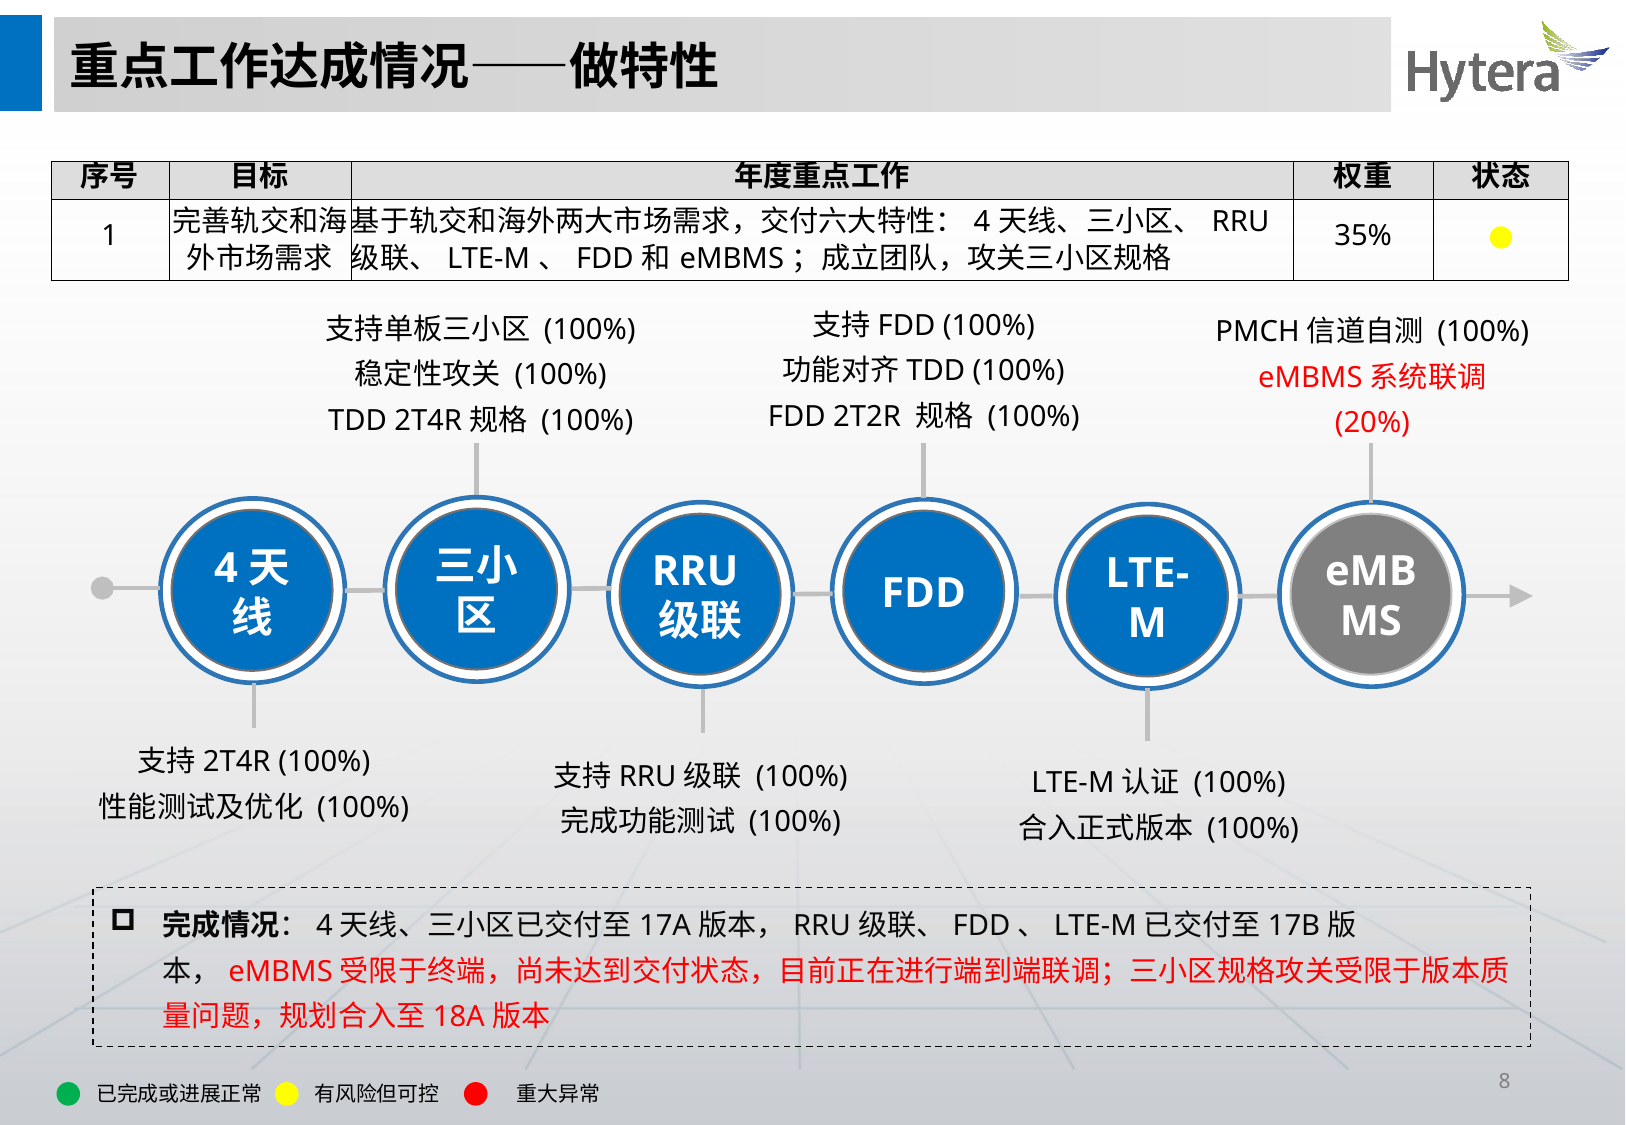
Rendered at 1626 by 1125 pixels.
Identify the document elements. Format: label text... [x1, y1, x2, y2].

text_box 三小区 [394, 507, 558, 671]
table_header 目标 [170, 162, 351, 199]
text_box LTE-M [1065, 514, 1229, 678]
table_cell 基于轨交和海外两大市场需求，交付六大特性：4天线、三小区、RRU级联、LTE-M、FDD和eMBMS；成立团队，攻关三小区规格 [352, 200, 1293, 280]
text_box [273, 1081, 299, 1107]
table_header 序号 [52, 162, 169, 199]
text_box eMBMS [1289, 512, 1453, 676]
text_box 支持单板三小区 (100%) 稳定性攻关 (100%) TDD 2T4R规格 (100%) [312, 287, 649, 449]
text_box [607, 501, 794, 688]
title 重点工作达成情况——做特性 [54, 17, 1392, 112]
text_box [159, 497, 346, 684]
text_box 支持RRU级联 (100%) 完成功能测试 (100%) [541, 695, 860, 887]
text_box 完成情况：4天线、三小区已交付至17A版本，RRU级联、FDD、LTE-M已交付至17B版本，eMBMS受限于终端，尚未达到交付状态，目前正在进行端到端联调；三小区规格攻关受限于版本质量问题，规划合入至18A版本 [92, 887, 1531, 1047]
table_cell ● [1434, 200, 1568, 280]
table_header 状态 [1434, 162, 1568, 199]
text_box 已完成或进展正常 [81, 1073, 278, 1114]
table_header 权重 [1294, 162, 1433, 199]
text_box 重大异常 [502, 1073, 615, 1114]
table_cell 完善轨交和海外市场需求 [170, 200, 351, 280]
text_box 4天线 [170, 508, 334, 672]
table_header 年度重点工作 [352, 162, 1293, 199]
text_box 有风险但可控 [299, 1073, 454, 1114]
text_box 支持2T4R (100%) 性能测试及优化 (100%) [95, 709, 413, 846]
text_box 支持FDD (100%) 功能对齐TDD (100%) FDD 2T2R 规格 (100%) [764, 288, 1083, 440]
text_box PMCH信道自测 (100%) eMBMS系统联调 (20%) [1213, 296, 1532, 444]
table_cell 1 [52, 200, 169, 280]
text_box [462, 1081, 489, 1107]
text_box LTE-M认证 (100%) 合入正式版本 (100%) [999, 721, 1318, 877]
text_box [1054, 503, 1242, 690]
text_box [1278, 501, 1465, 688]
text_box [55, 1081, 81, 1107]
picture [0, 0, 1626, 1125]
text_box FDD [842, 509, 1006, 673]
table_cell 35% [1294, 200, 1433, 280]
text_box RRU级联 [618, 512, 782, 676]
text_box [831, 498, 1018, 685]
text_box [383, 496, 571, 683]
